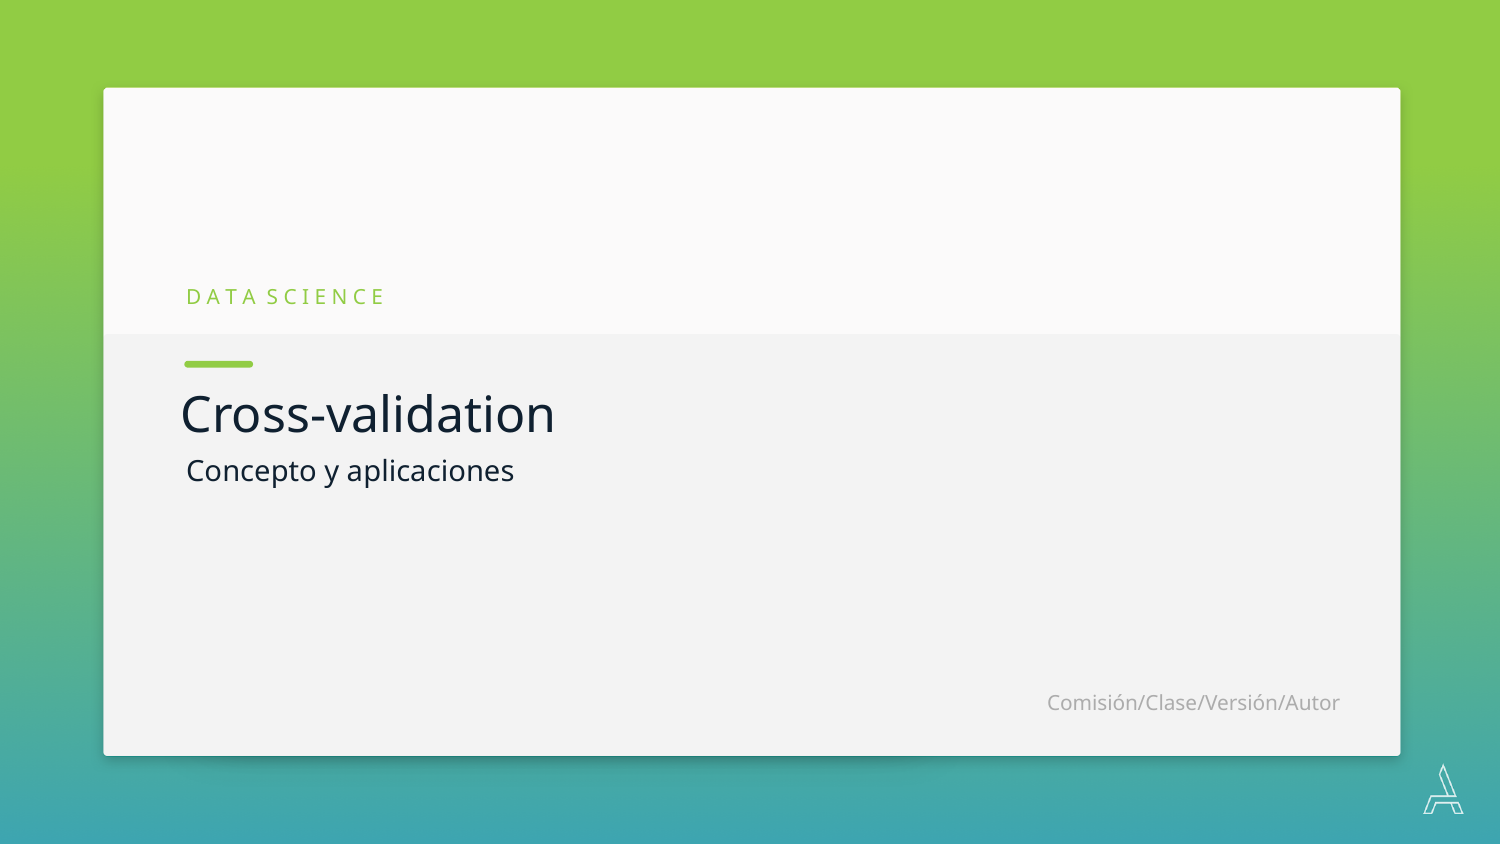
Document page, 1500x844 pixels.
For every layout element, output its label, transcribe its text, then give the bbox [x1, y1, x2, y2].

text_box Cross-validation [165, 392, 865, 432]
text_box [184, 360, 254, 368]
text_box D A T A S C I E N C E [171, 281, 714, 312]
text_box Concepto y aplicaciones [171, 454, 644, 485]
picture [0, 0, 1500, 844]
text_box Comisión/Clase/Versión/Autor [1003, 687, 1355, 717]
